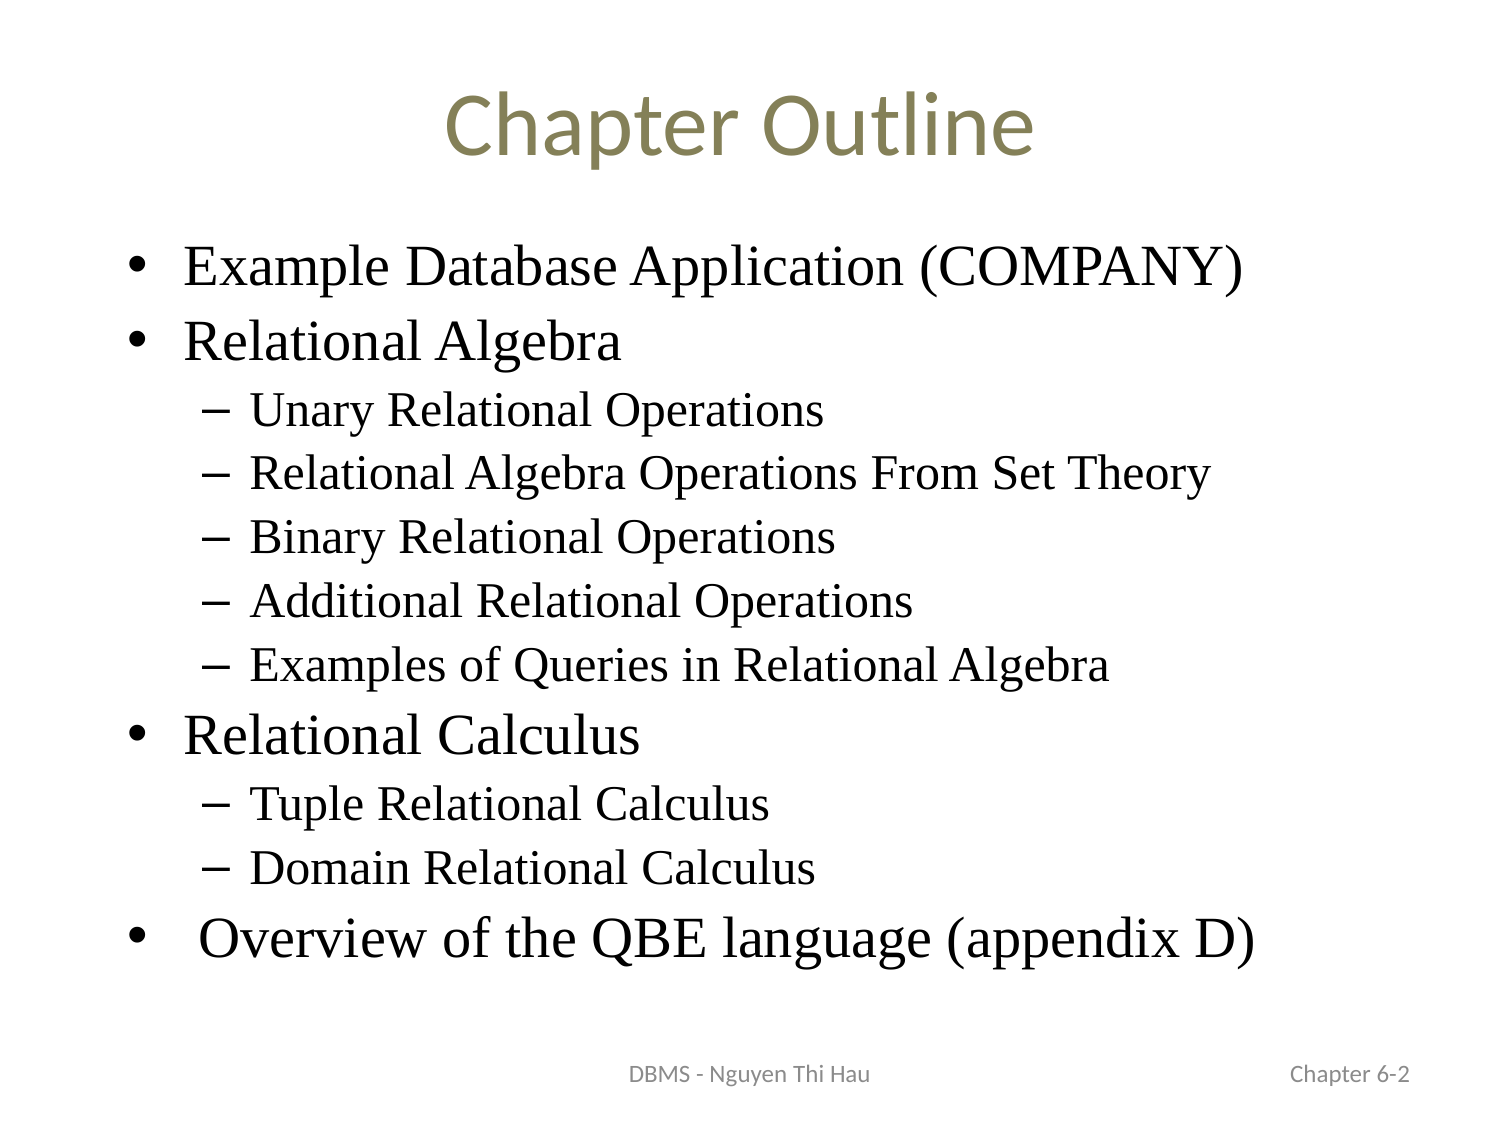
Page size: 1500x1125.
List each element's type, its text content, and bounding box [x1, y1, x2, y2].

title Chapter Outline [41, 49, 1442, 188]
slide_number Chapter 6-2 [1074, 1042, 1425, 1103]
list Example Database Application (COMPANY) Relational Algebra Unary Relational Operations Relational Algebra Operations From Set Theory Binary Relational Operations Additional Relational Operations Examples of Queries in Relational Algebra Relational Calculus Tuple Relational Calculus Domain Relational Calculus Overview of the QBE language (appendix D) [112, 227, 1500, 1003]
footer DBMS - Nguyen Thi Hau [512, 1042, 988, 1103]
